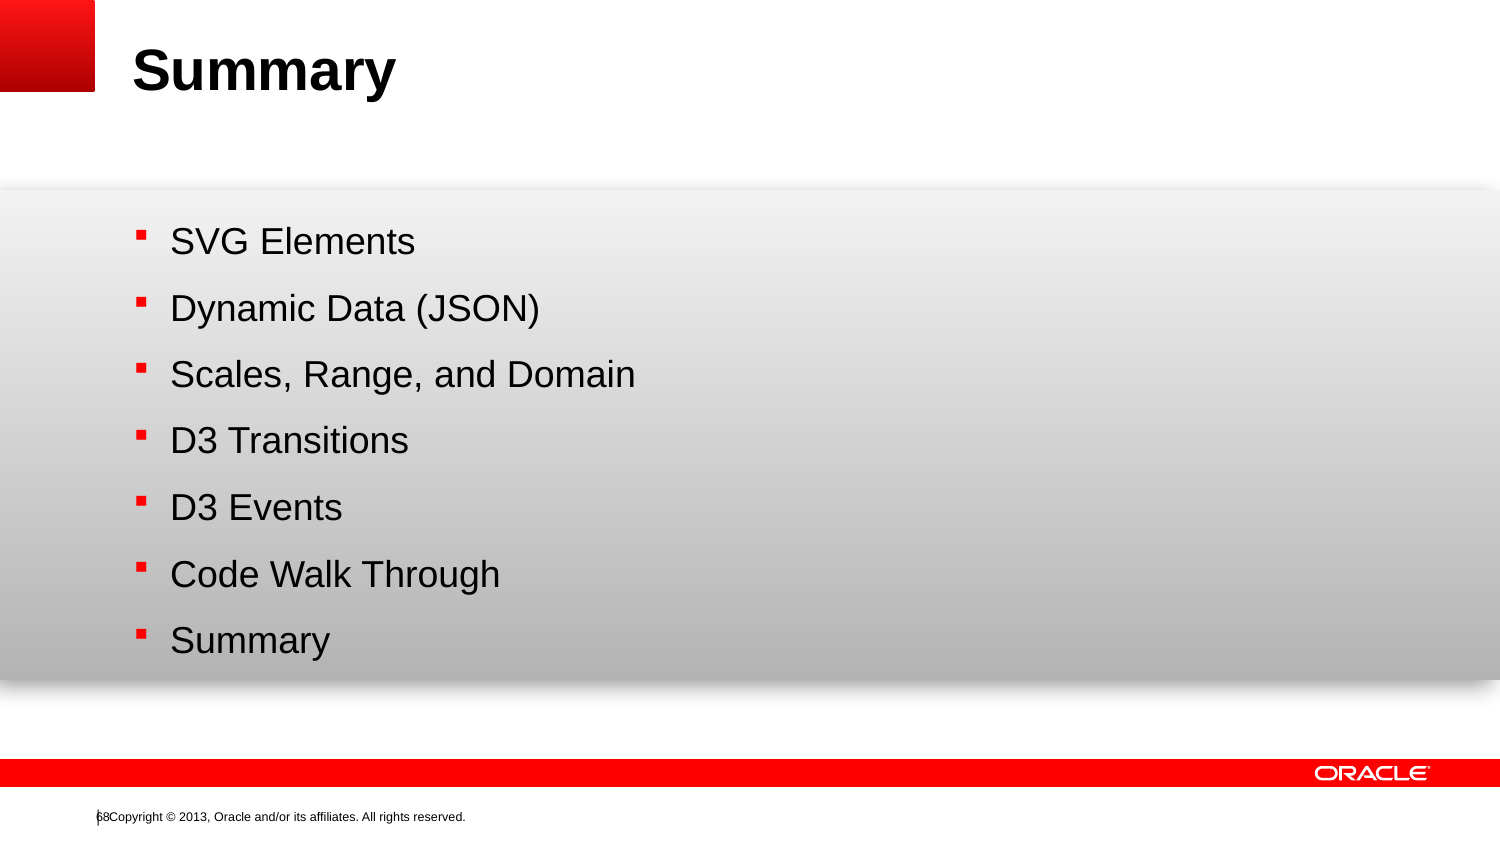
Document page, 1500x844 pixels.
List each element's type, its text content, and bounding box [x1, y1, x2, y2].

title Summary [132, 40, 1407, 166]
picture [0, 759, 1500, 787]
list SVG Elements Dynamic Data (JSON) Scales, Range, and Domain D3 Transitions D3 Events Code Walk Through Summary [133, 208, 1409, 670]
